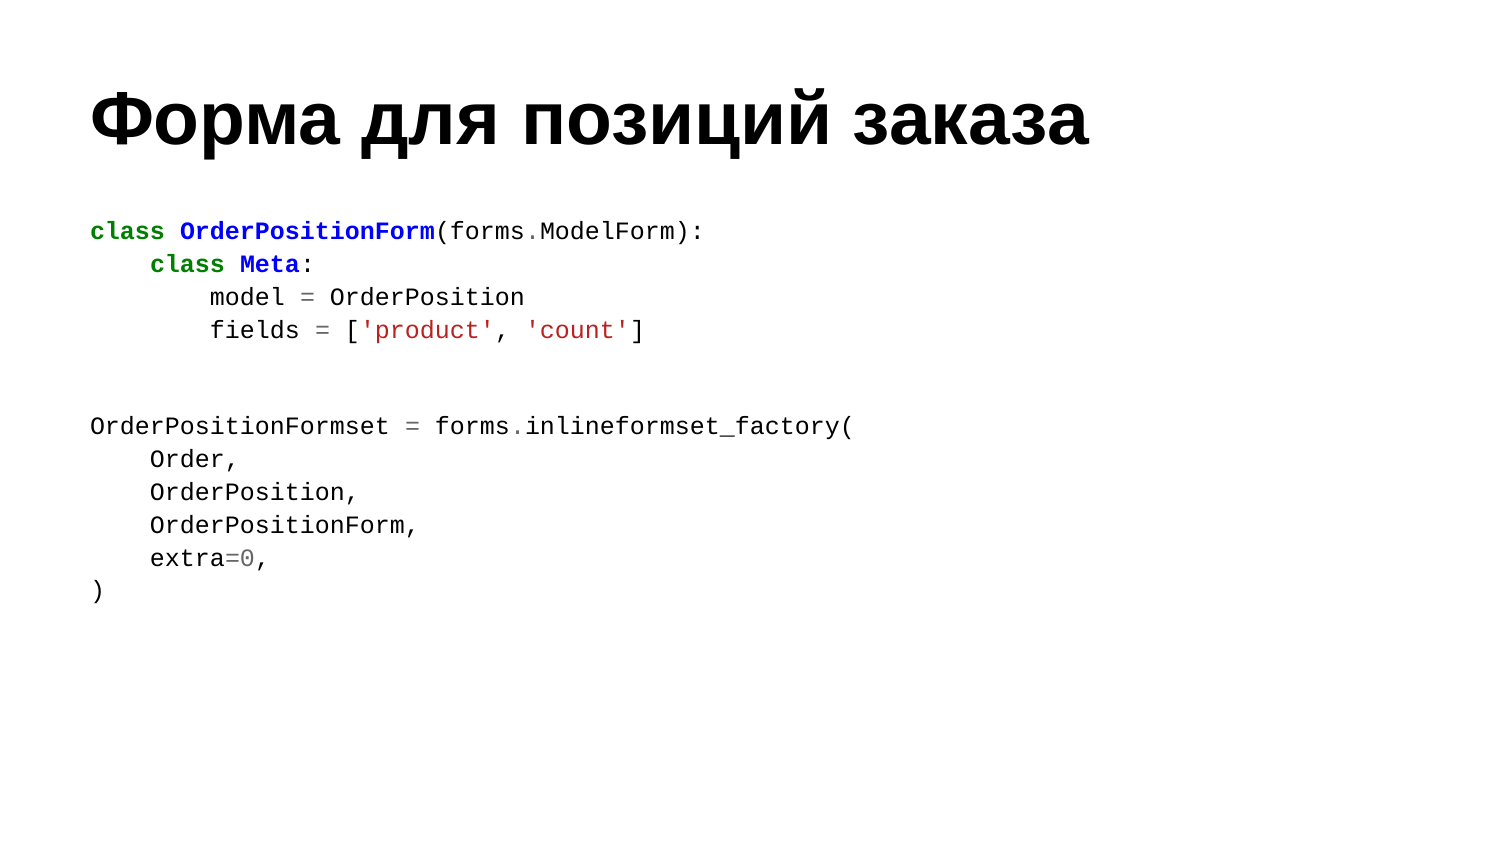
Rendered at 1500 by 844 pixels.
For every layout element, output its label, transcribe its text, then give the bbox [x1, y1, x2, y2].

title Форма для позиций заказа [75, 33, 1425, 175]
list class OrderPositionForm(forms.ModelForm): class Meta: model = OrderPosition fields = ['product', 'count'] OrderPositionFormset = forms.inlineformset_factory( Order, OrderPosition, OrderPositionForm, extra=0, ) [75, 196, 1425, 610]
